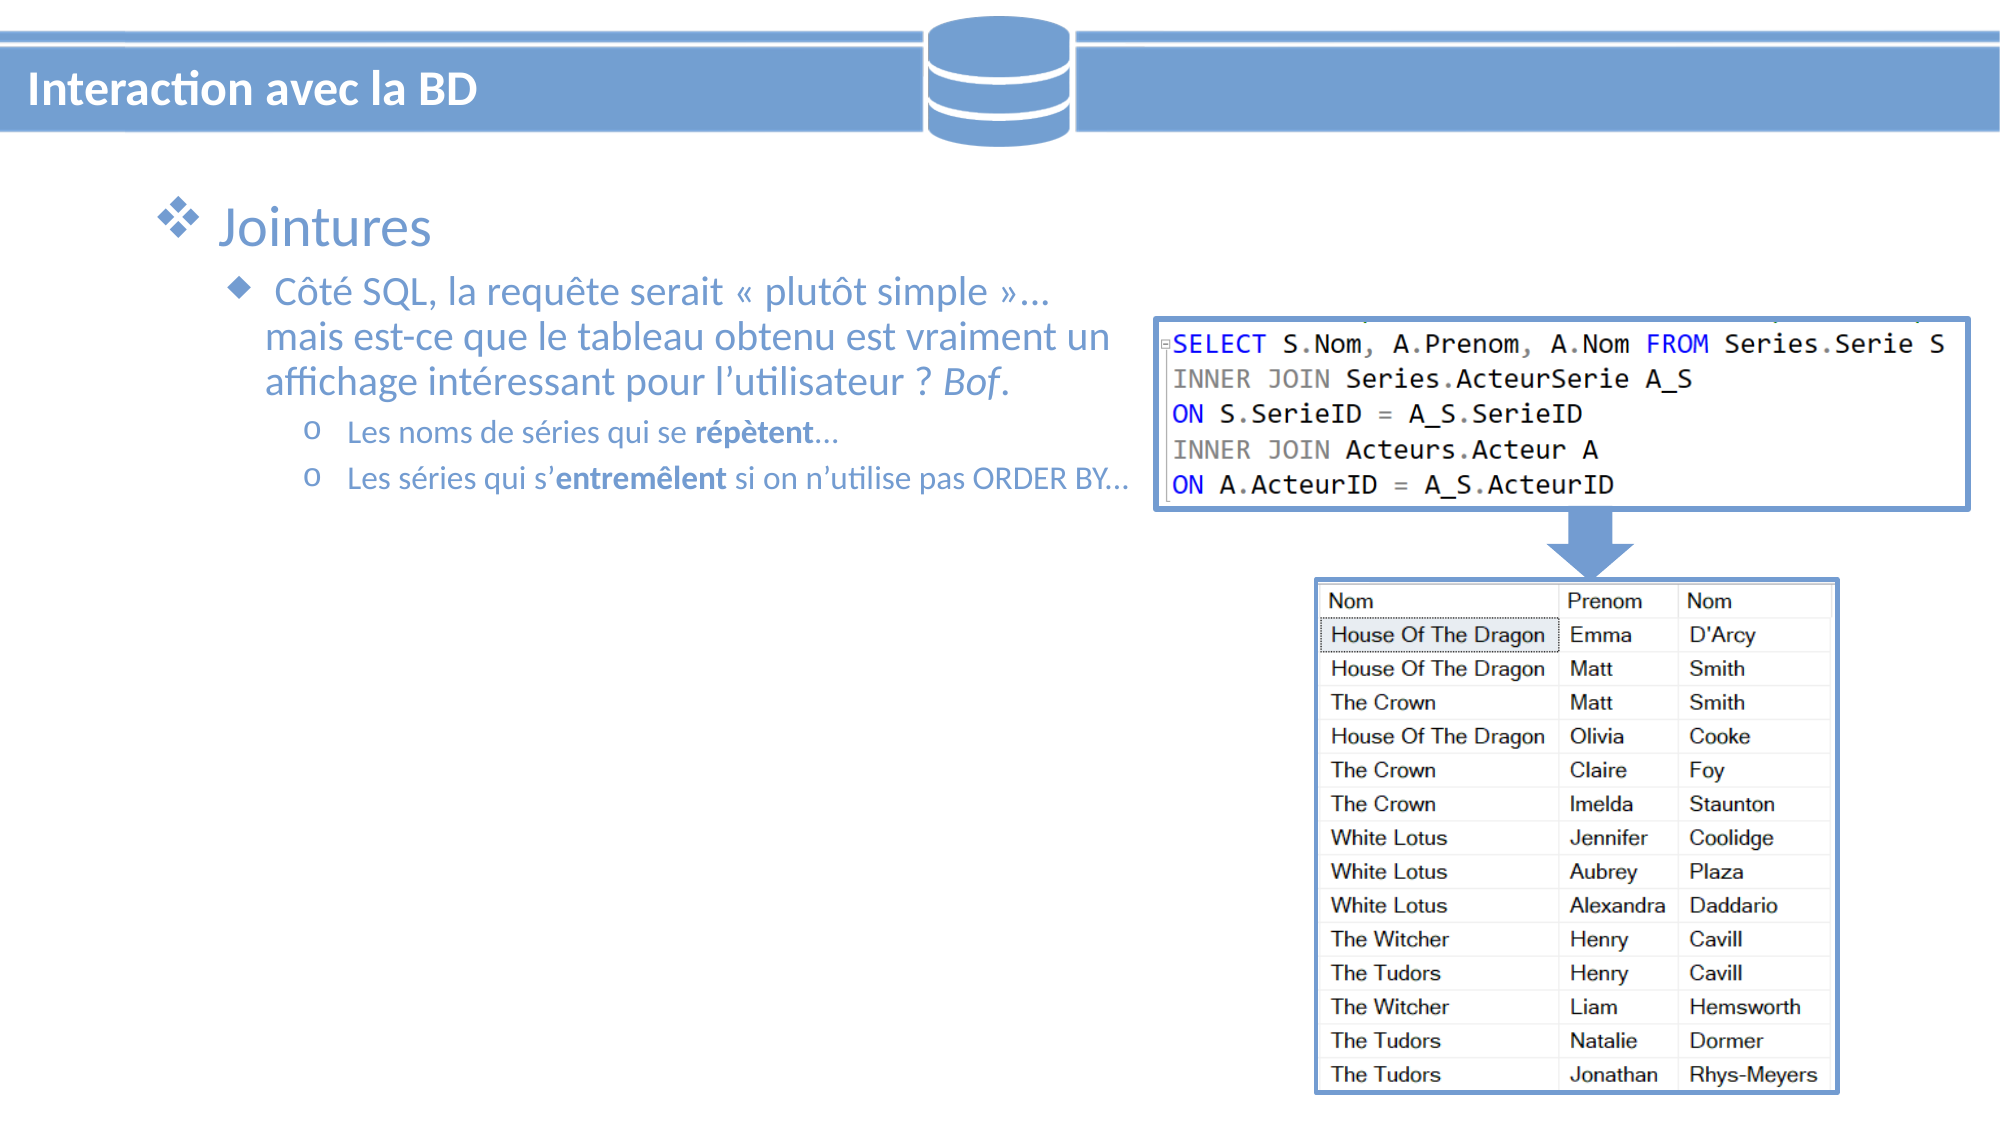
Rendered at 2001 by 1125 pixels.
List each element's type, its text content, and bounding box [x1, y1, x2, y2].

picture [1158, 321, 1966, 506]
text_box [1543, 506, 1638, 581]
list Jointures Côté SQL, la requête serait « plutôt simple »... mais est-ce que le tableau obtenu est vraiment un affichage intéressant pour l’utilisateur ? Bof. Les noms de séries qui se répètent... Les séries qui s’entremêlent si on n’utilise pas ORDER BY... [137, 188, 1149, 1107]
picture [1318, 581, 1835, 1091]
title Interaction avec la BD [12, 58, 913, 120]
picture [0, 3, 2000, 160]
